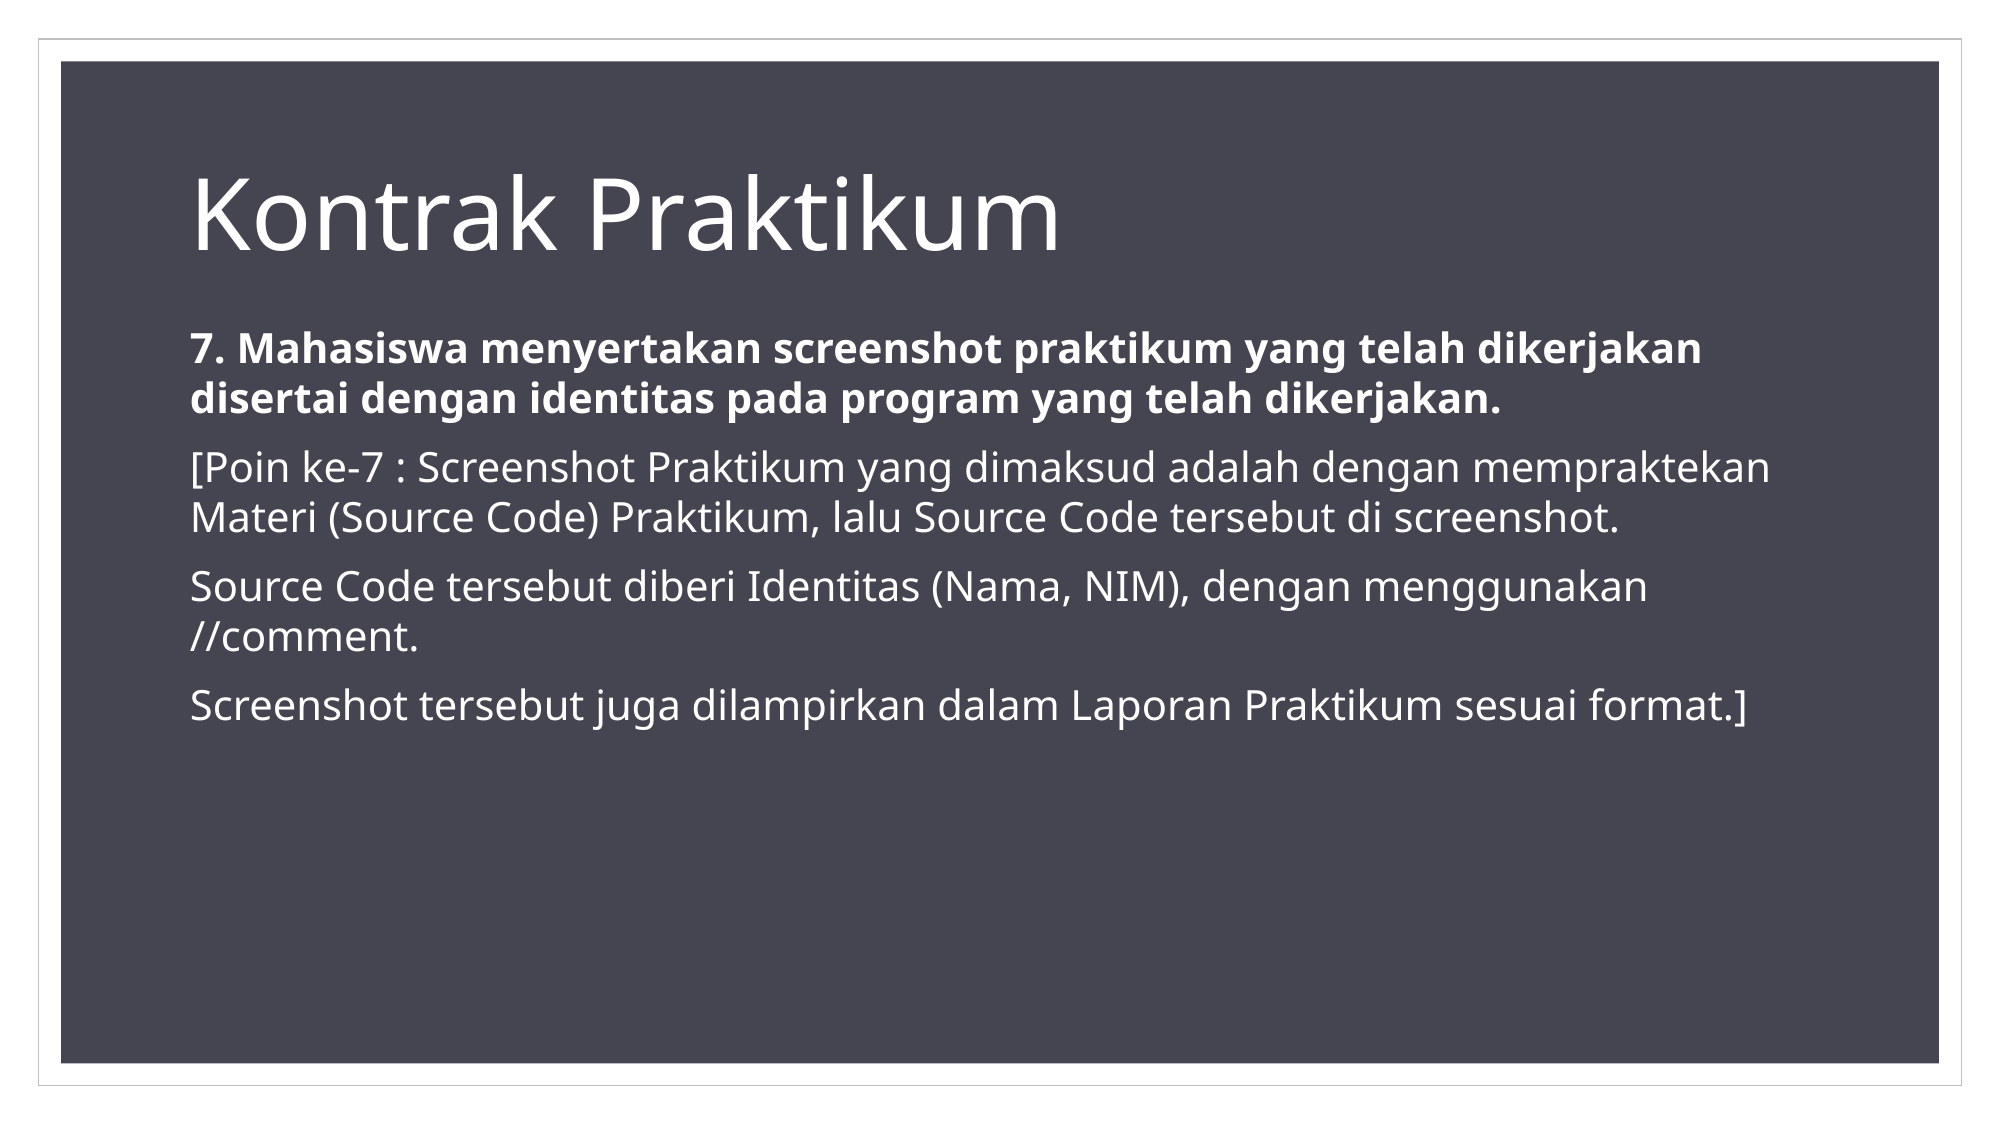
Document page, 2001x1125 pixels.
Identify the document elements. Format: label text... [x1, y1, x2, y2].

list 7. Mahasiswa menyertakan screenshot praktikum yang telah dikerjakan disertai dengan identitas pada program yang telah dikerjakan. [Poin ke-7 : Screenshot Praktikum yang dimaksud adalah dengan mempraktekan Materi (Source Code) Praktikum, lalu Source Code tersebut di screenshot. Source Code tersebut diberi Identitas (Nama, NIM), dengan menggunakan //comment. Screenshot tersebut juga dilampirkan dalam Laporan Praktikum sesuai format.] [174, 314, 1825, 1020]
title Kontrak Praktikum [174, 105, 1825, 314]
